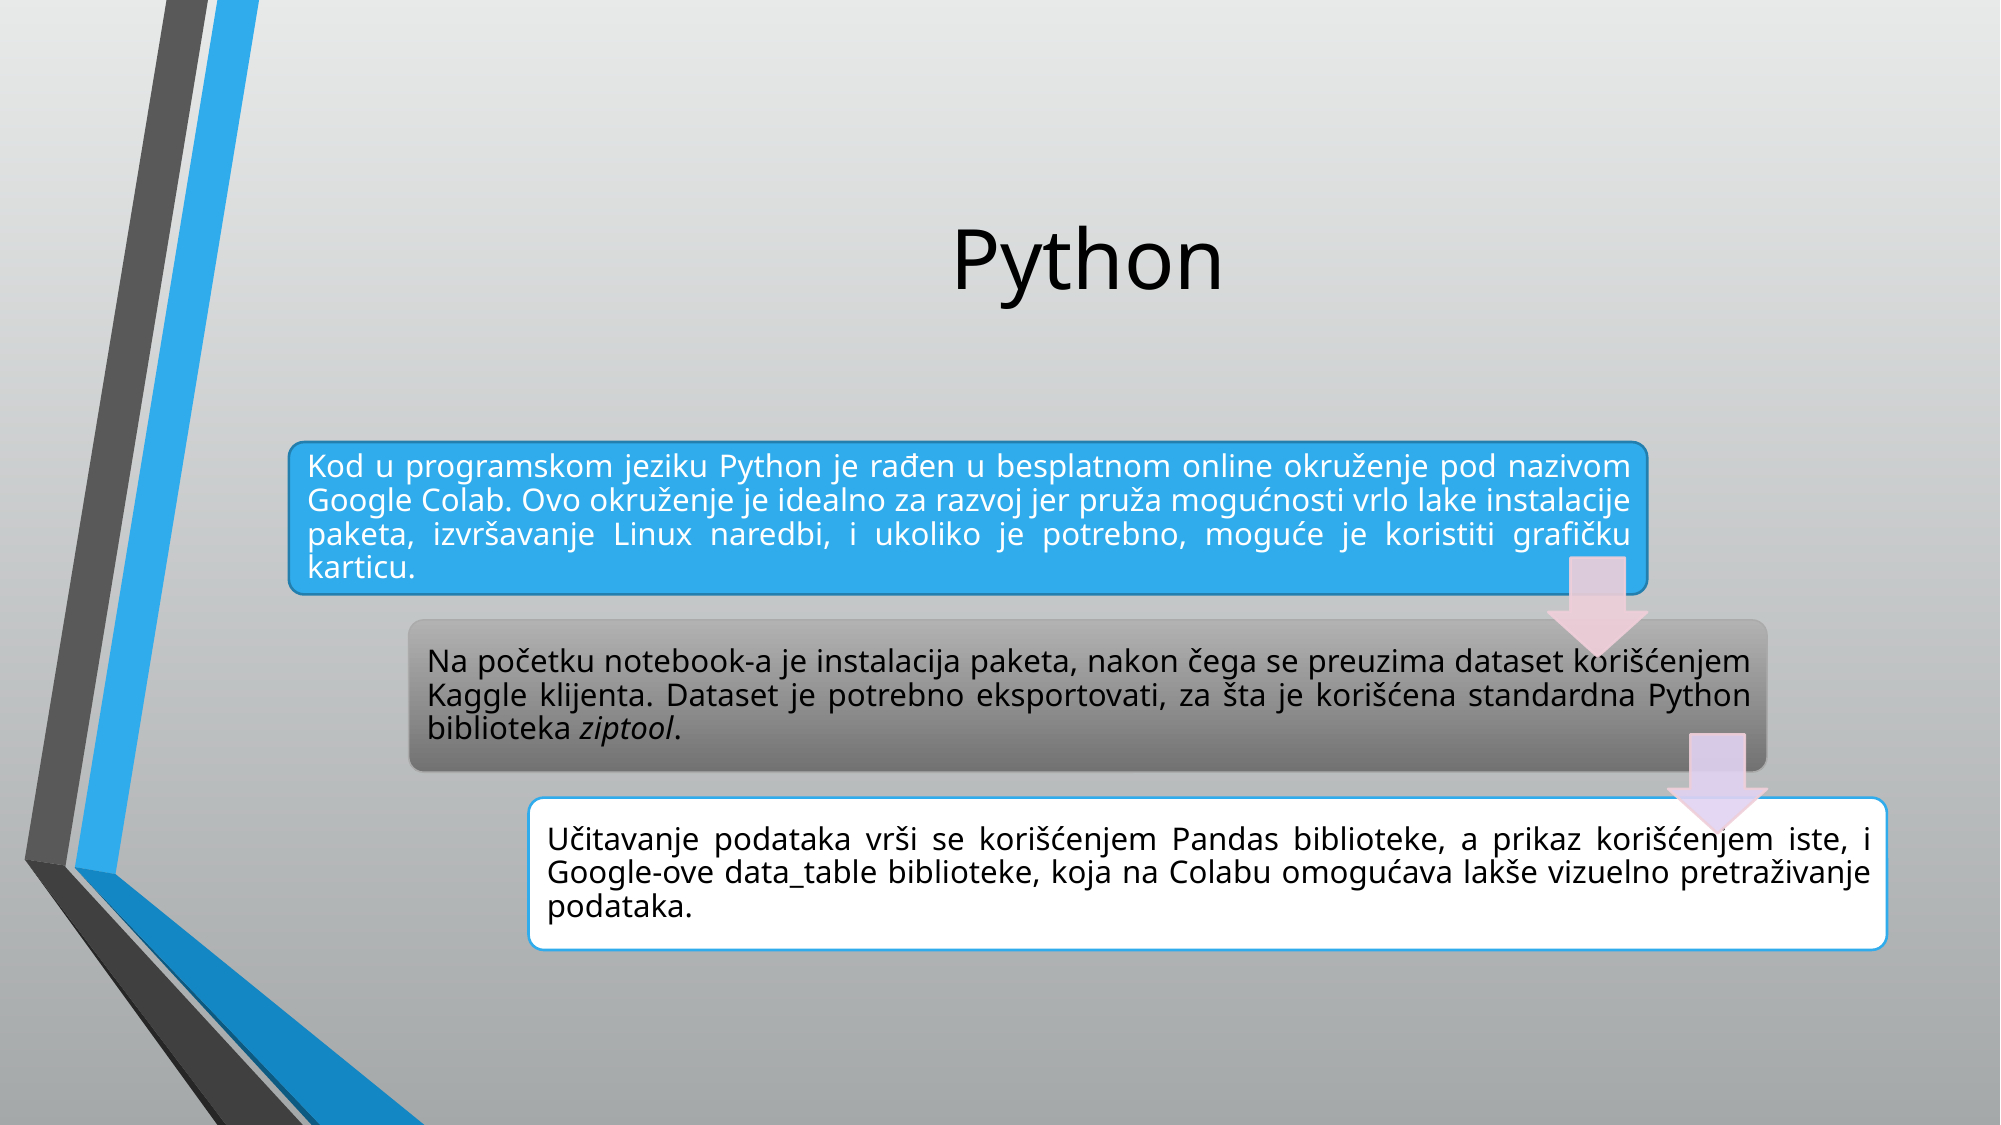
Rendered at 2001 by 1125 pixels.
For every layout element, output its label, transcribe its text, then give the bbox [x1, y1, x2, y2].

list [288, 441, 1888, 951]
title Python [288, 112, 1887, 400]
